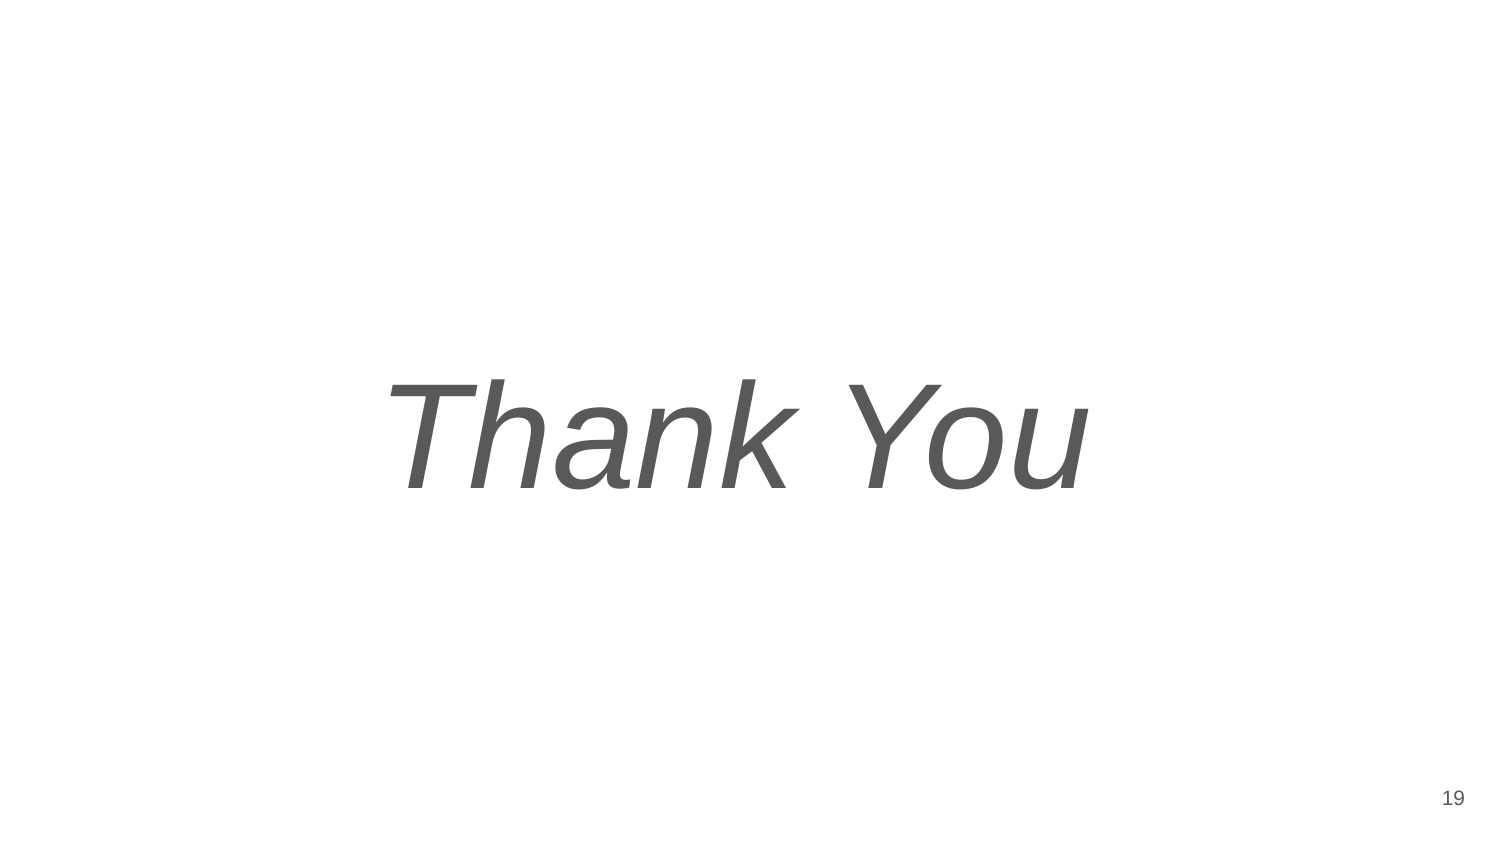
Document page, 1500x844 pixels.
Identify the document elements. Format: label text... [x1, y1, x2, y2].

list Thank You [28, 55, 1427, 617]
slide_number ‹#› [1389, 764, 1480, 830]
